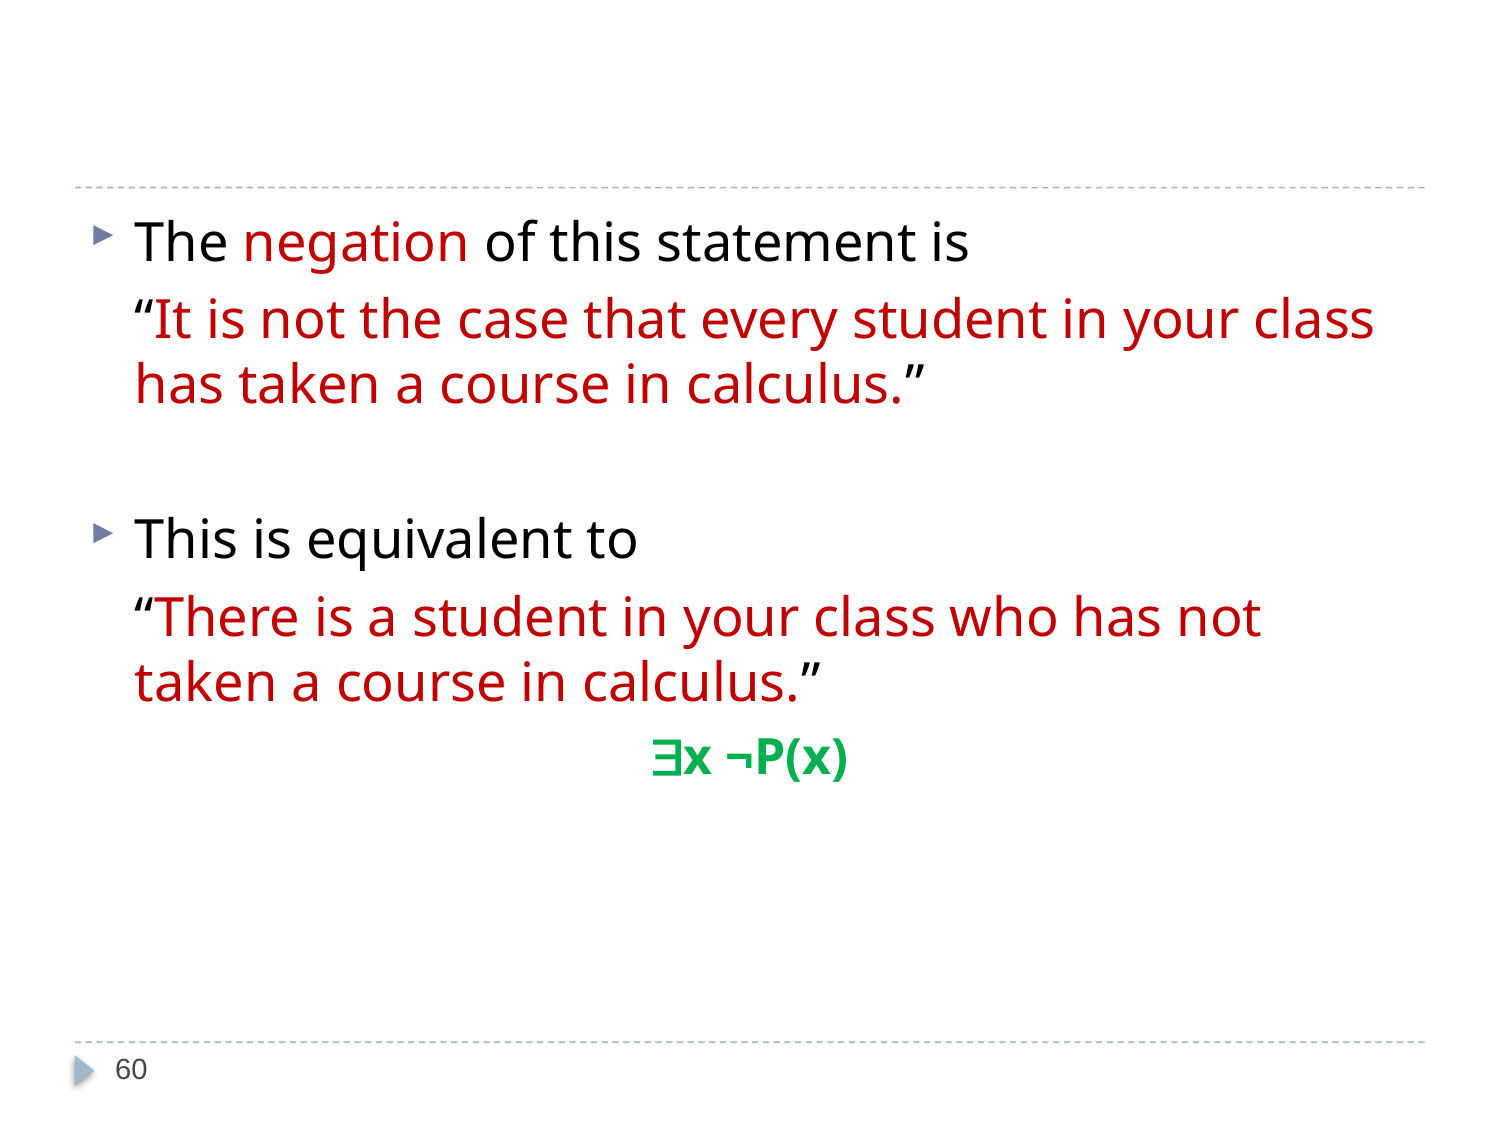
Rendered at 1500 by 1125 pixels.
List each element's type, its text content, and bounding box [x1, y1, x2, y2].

slide_number 60 [100, 1042, 426, 1103]
list The negation of this statement is “It is not the case that every student in your class has taken a course in calculus.” This is equivalent to “There is a student in your class who has not taken a course in calculus.” x ¬P(x) [75, 200, 1425, 1010]
